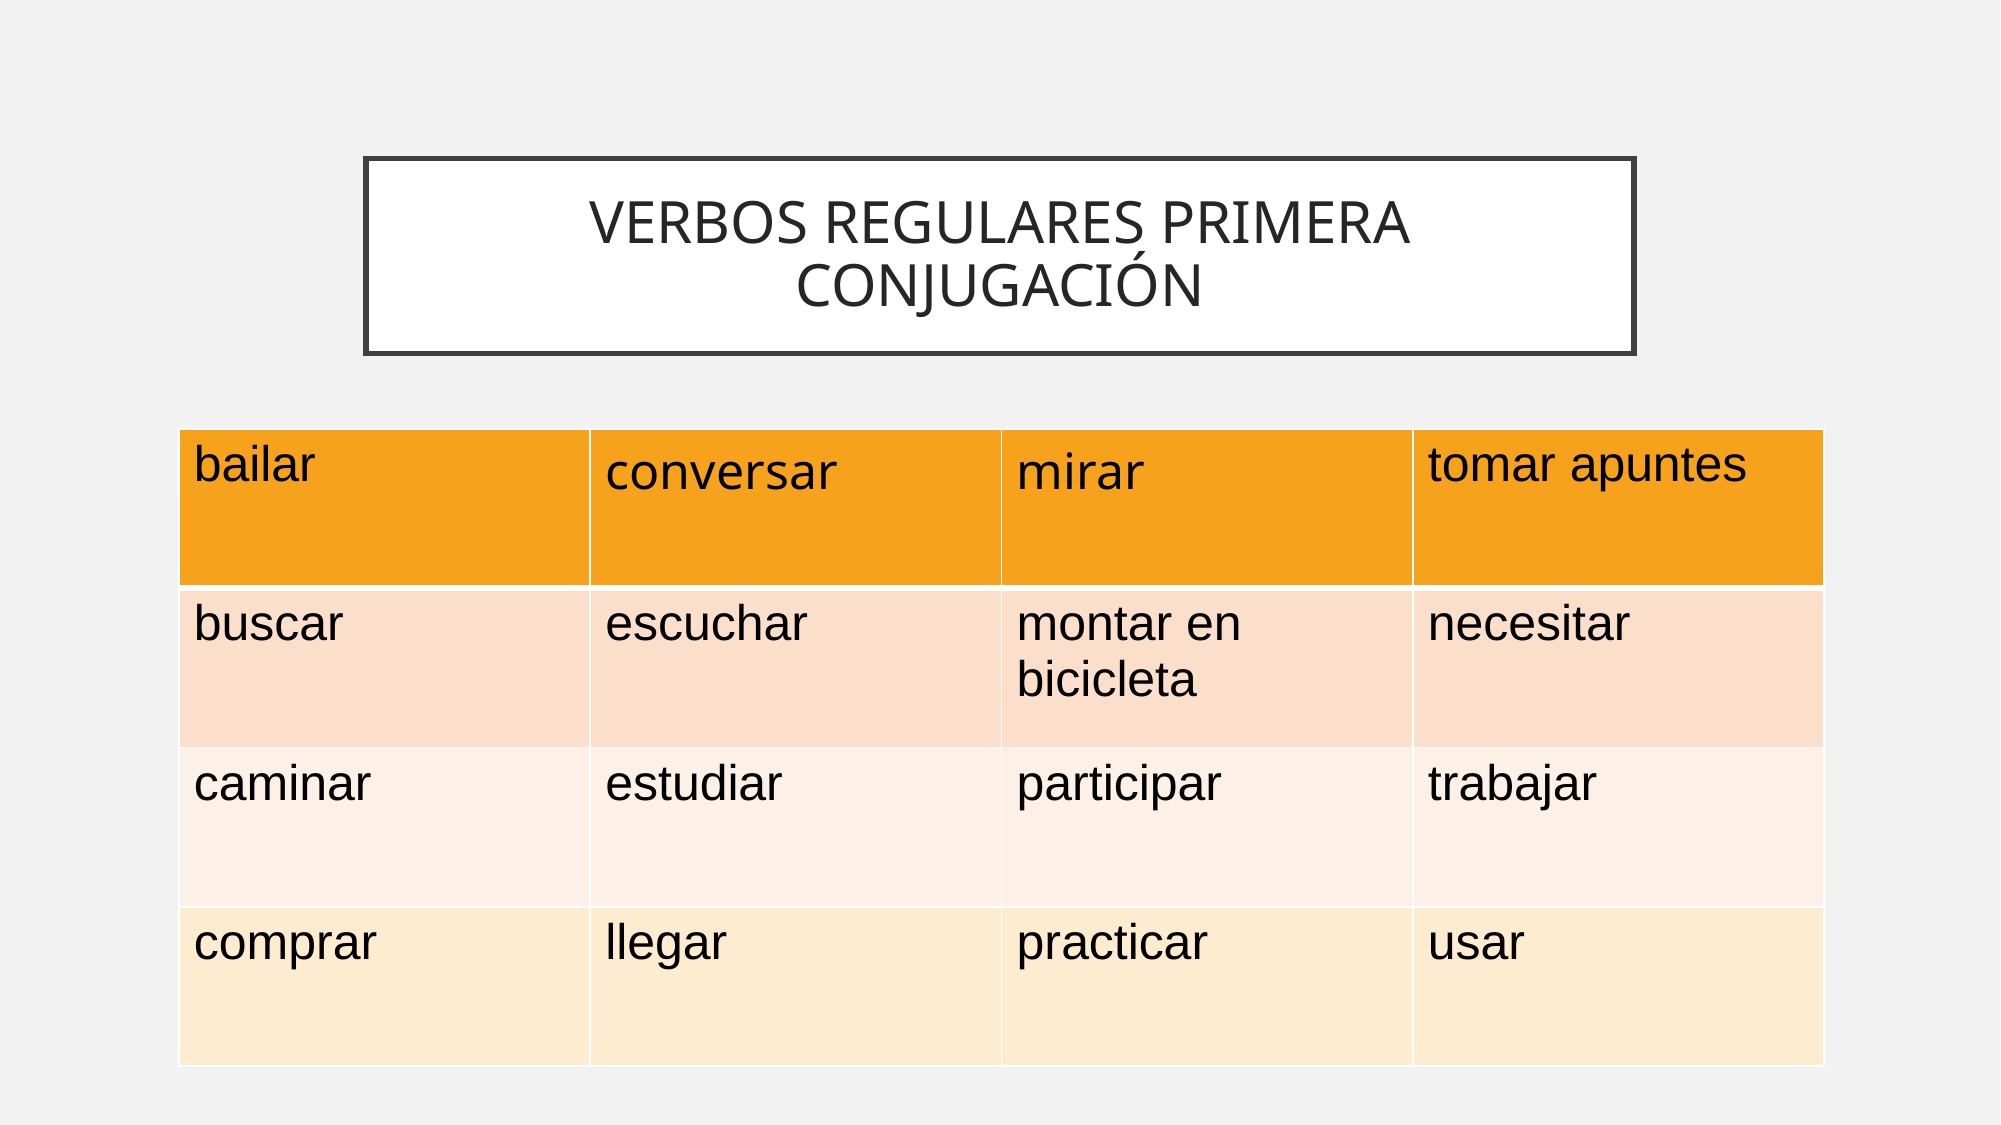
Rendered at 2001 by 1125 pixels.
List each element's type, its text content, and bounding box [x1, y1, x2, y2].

table_cell montar en bicicleta [1002, 591, 1412, 747]
table_cell buscar [180, 591, 589, 747]
table_cell estudiar [591, 748, 1001, 906]
table_cell llegar [591, 908, 1001, 1065]
table_cell comprar [180, 908, 589, 1065]
table_cell usar [1414, 908, 1823, 1065]
table_header tomar apuntes [1414, 430, 1823, 585]
table_cell necesitar [1414, 591, 1823, 747]
table_header conversar [591, 430, 1001, 585]
table_header mirar [1002, 430, 1412, 585]
table_cell escuchar [591, 591, 1001, 747]
title VERBOS REGULARES PRIMERA CONJUGACIÓN [363, 156, 1637, 356]
table_cell trabajar [1414, 748, 1823, 906]
table_cell practicar [1002, 908, 1412, 1065]
table_header bailar [180, 430, 589, 585]
table_cell participar [1002, 748, 1412, 906]
table_cell caminar [180, 748, 589, 906]
